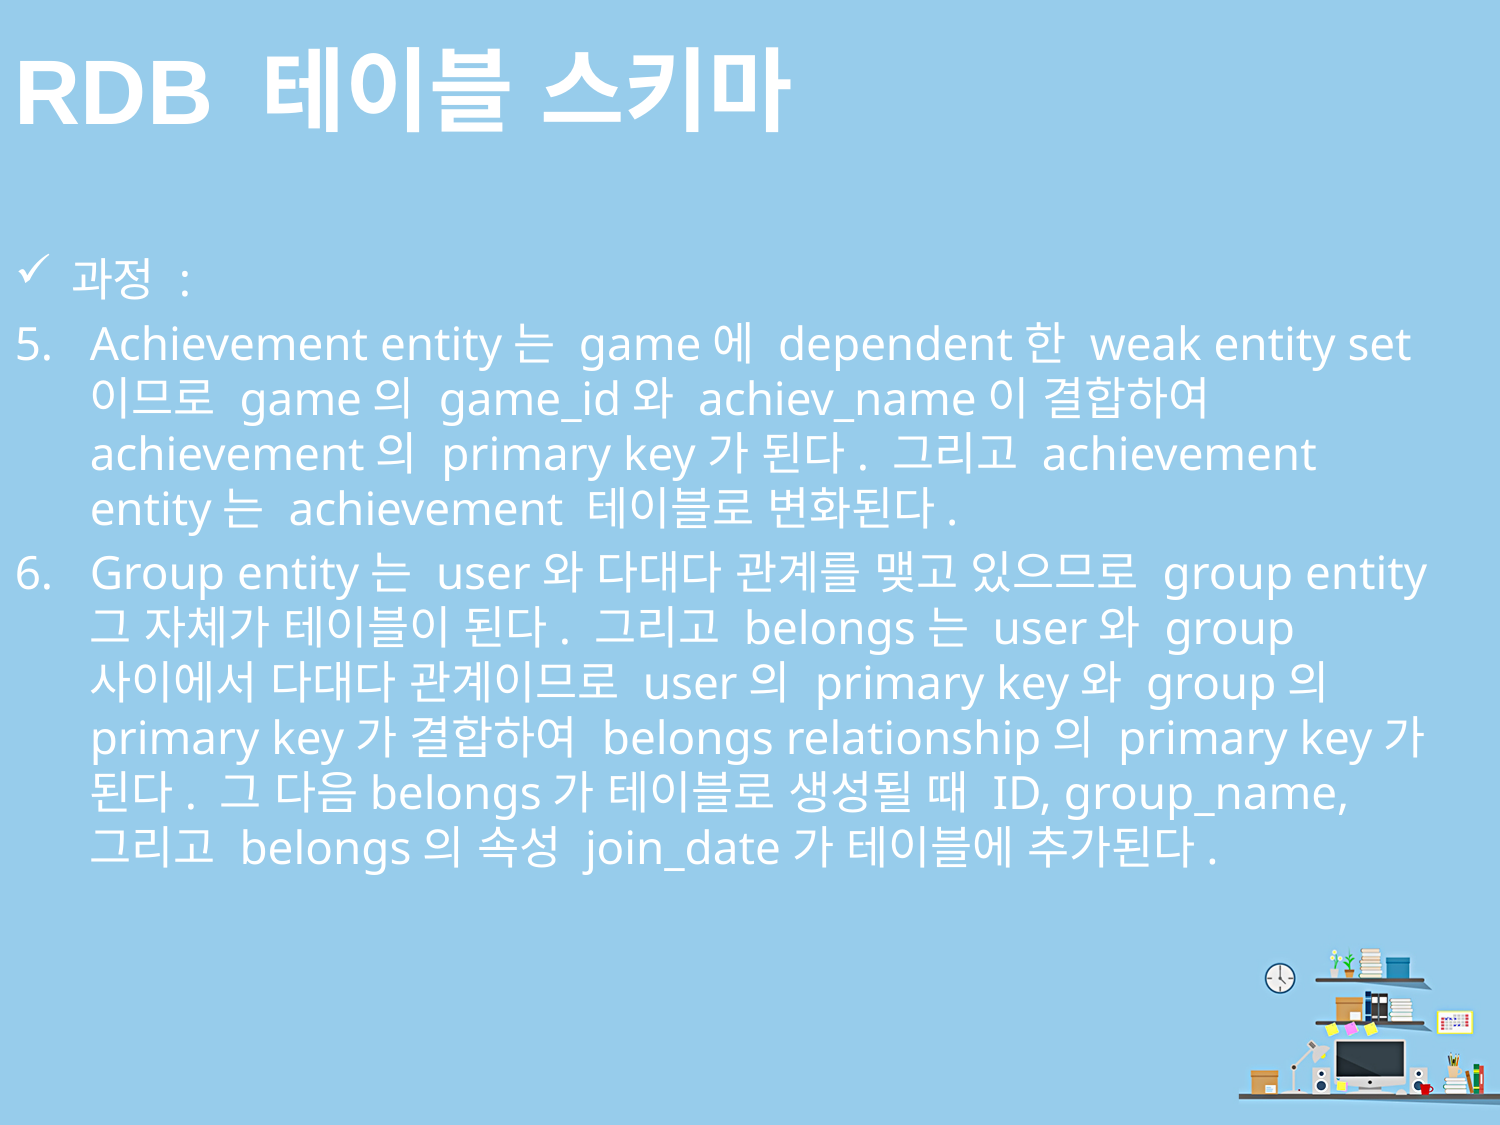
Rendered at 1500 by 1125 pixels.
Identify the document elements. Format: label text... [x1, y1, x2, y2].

list 과정 : Achievement entity는 game에 dependent한 weak entity set이므로 game의 game_id와 achiev_name이 결합하여 achievement의 primary key가 된다. 그리고 achievement entity는 achievement 테이블로 변화된다. Group entity는 user와 다대다 관계를 맺고 있으므로 group entity 그 자체가 테이블이 된다. 그리고 belongs는 user와 group 사이에서 다대다 관계이므로 user의 primary key와 group의 primary key가 결합하여 belongs relationship의 primary key가 된다. 그 다음belongs가 테이블로 생성될 때 ID, group_name, 그리고 belongs의 속성 join_date가 테이블에 추가된다. [0, 243, 1459, 986]
title RDB 테이블 스키마 [0, 0, 1500, 176]
picture [0, 176, 1500, 1125]
